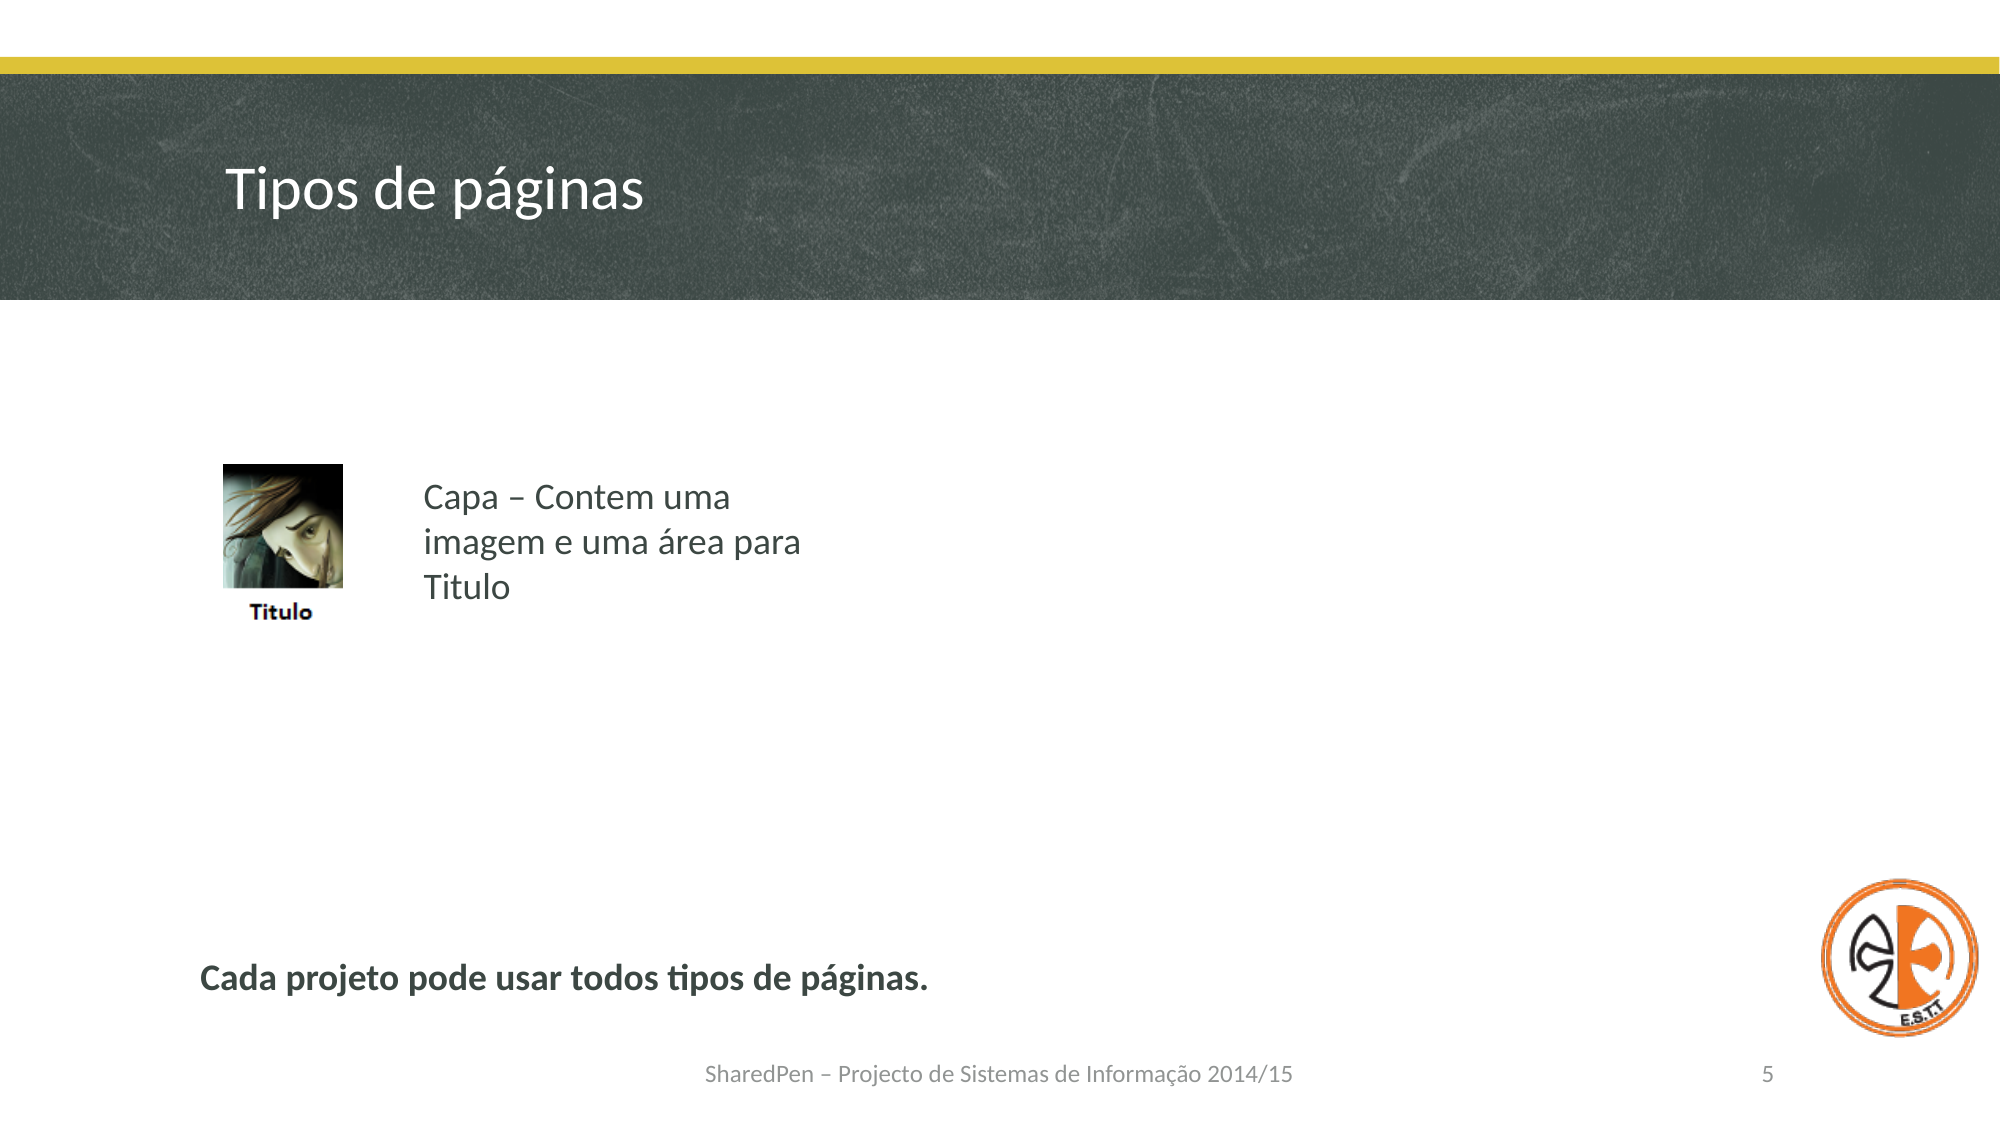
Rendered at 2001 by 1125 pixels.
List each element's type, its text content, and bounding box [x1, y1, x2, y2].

picture [0, 74, 2000, 300]
text_box Cada projeto pode usar todos tipos de páginas. [185, 945, 946, 1006]
footer SharedPen – Projecto de Sistemas de Informação 2014/15 [533, 1042, 1466, 1103]
text_box Capa – Contem uma imagem e uma área para Titulo [408, 464, 818, 615]
picture [223, 464, 343, 642]
picture [1800, 876, 2000, 1043]
slide_number 5 [1466, 1042, 1790, 1103]
title Tipos de páginas [210, 76, 1790, 300]
